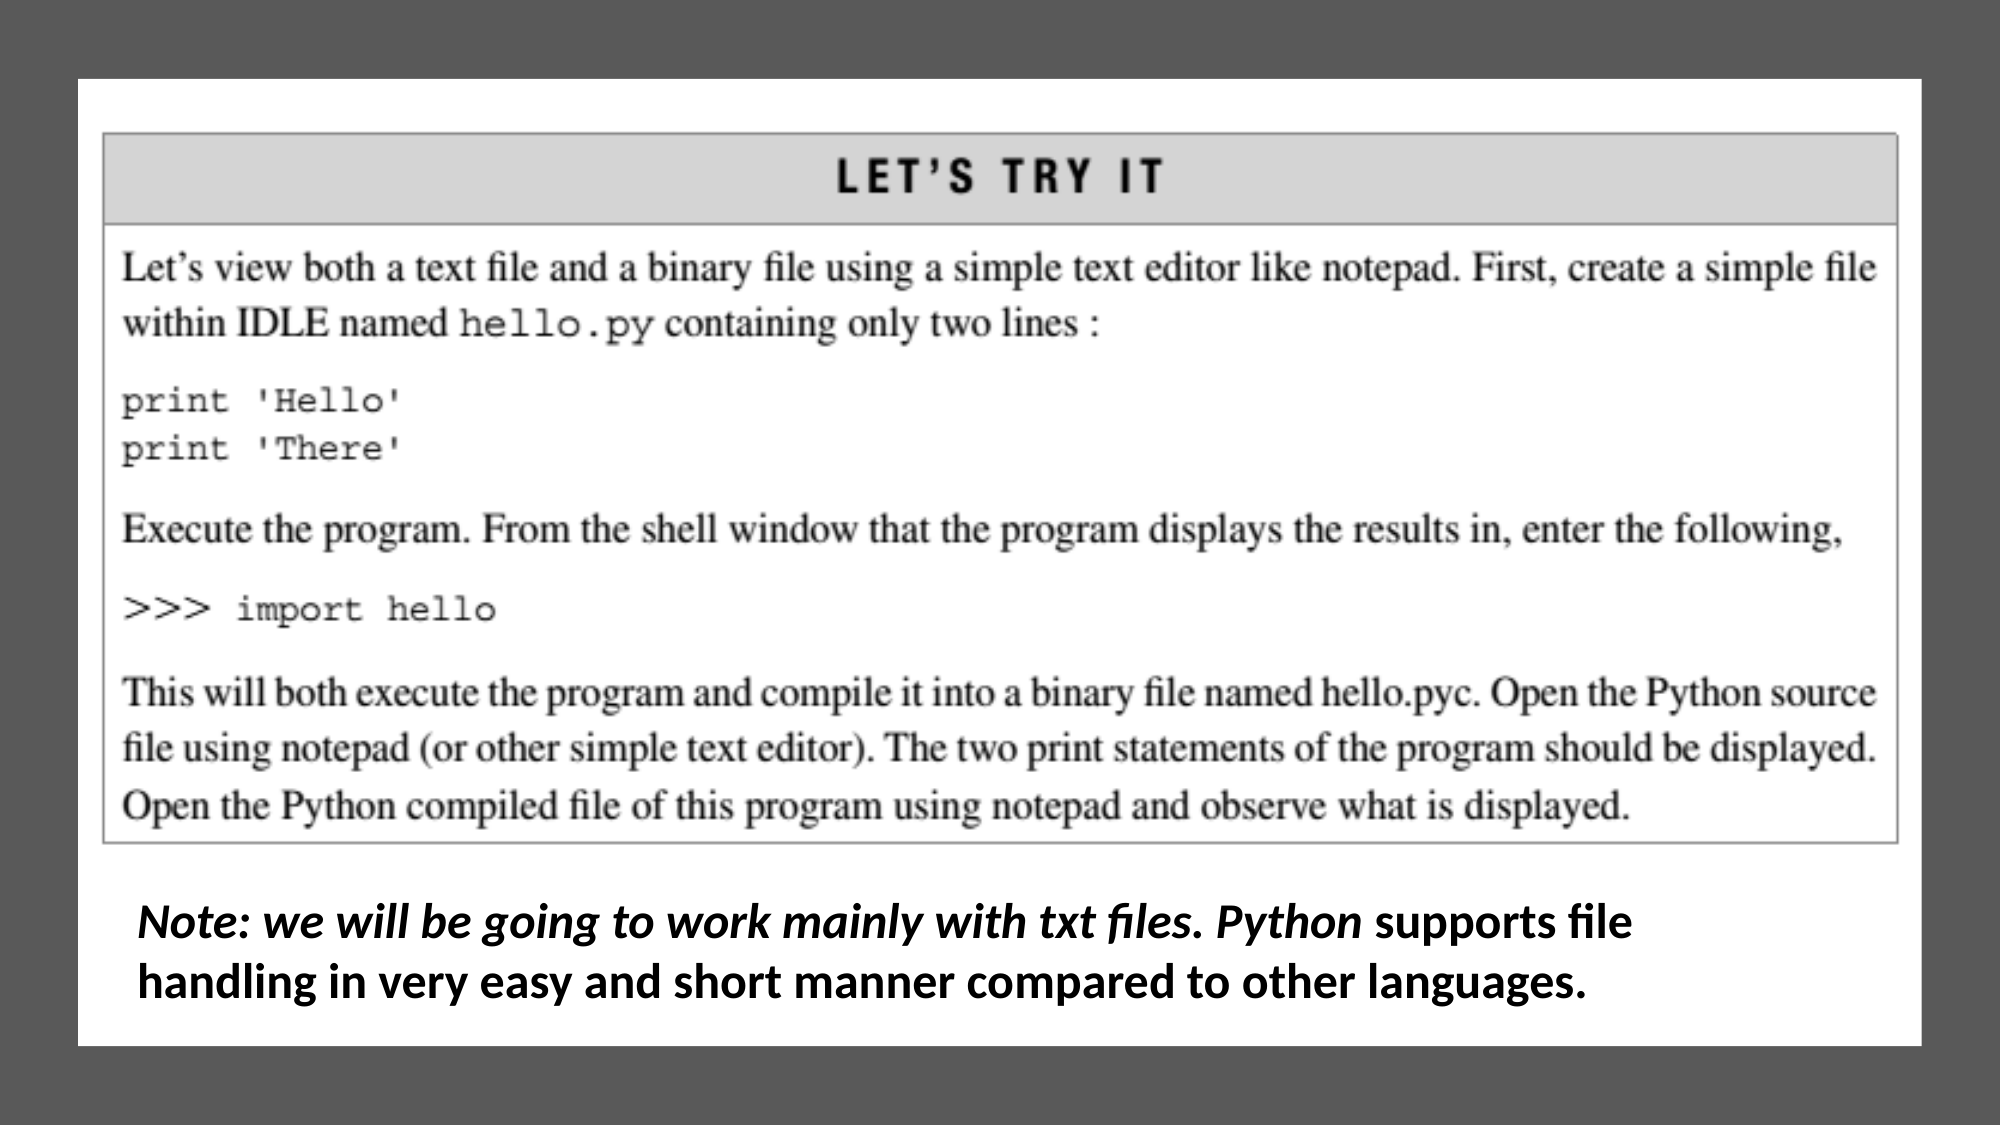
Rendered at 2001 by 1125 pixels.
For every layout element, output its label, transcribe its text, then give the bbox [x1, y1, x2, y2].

text_box [77, 78, 1923, 1047]
text_box Note: we will be going to work mainly with txt files. Python supports file handling in very easy and short manner compared to other languages. [122, 881, 1789, 1016]
picture [91, 123, 1909, 860]
text_box [0, 0, 2000, 1125]
